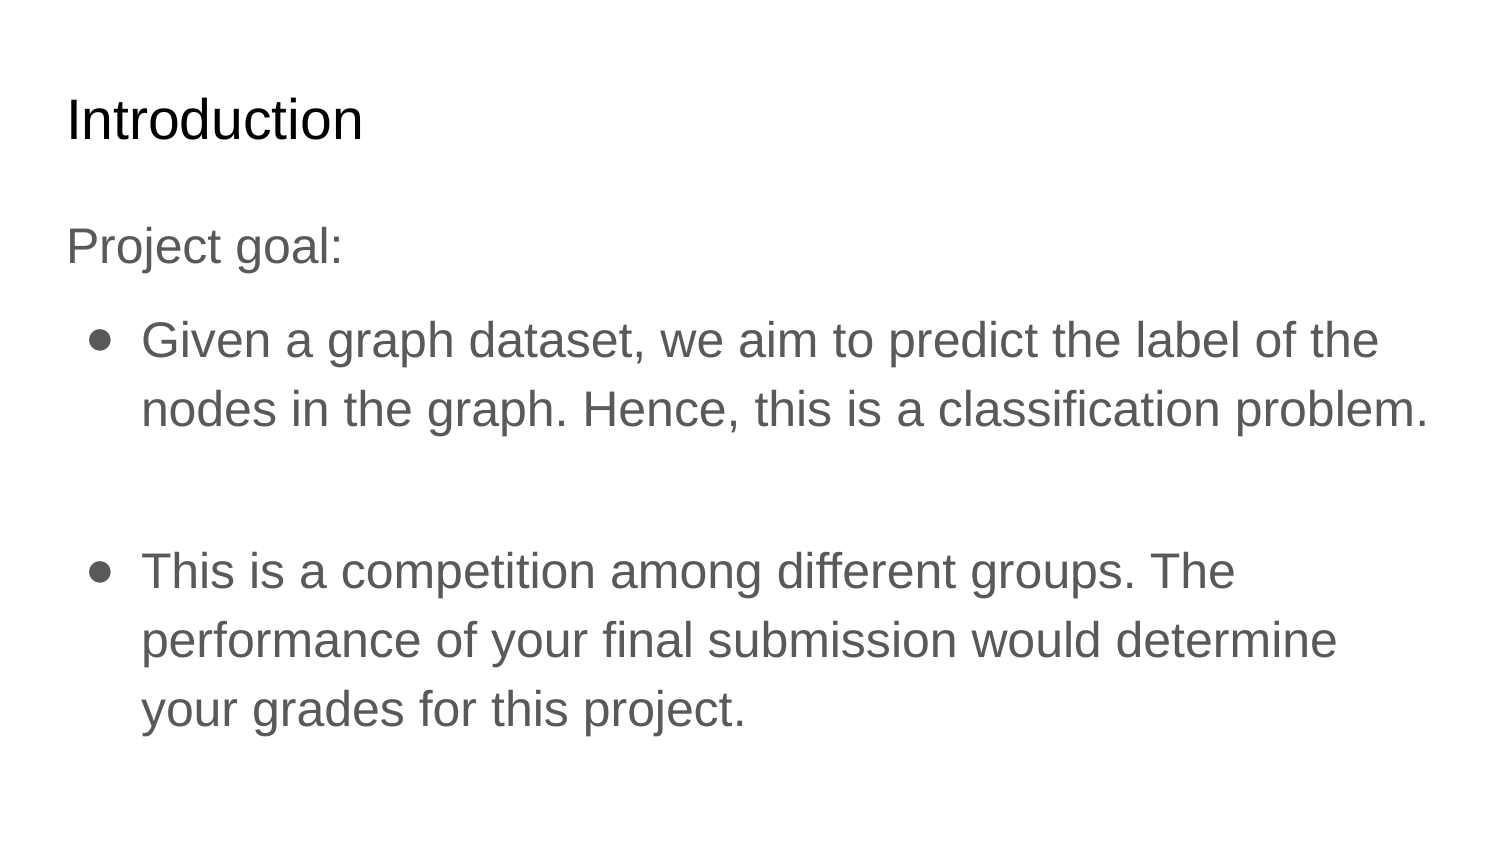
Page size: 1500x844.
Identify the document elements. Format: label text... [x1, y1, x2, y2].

list Project goal: Given a graph dataset, we aim to predict the label of the nodes in the graph. Hence, this is a classification problem. This is a competition among different groups. The performance of your final submission would determine your grades for this project. [51, 189, 1449, 750]
title Introduction [51, 72, 1449, 167]
